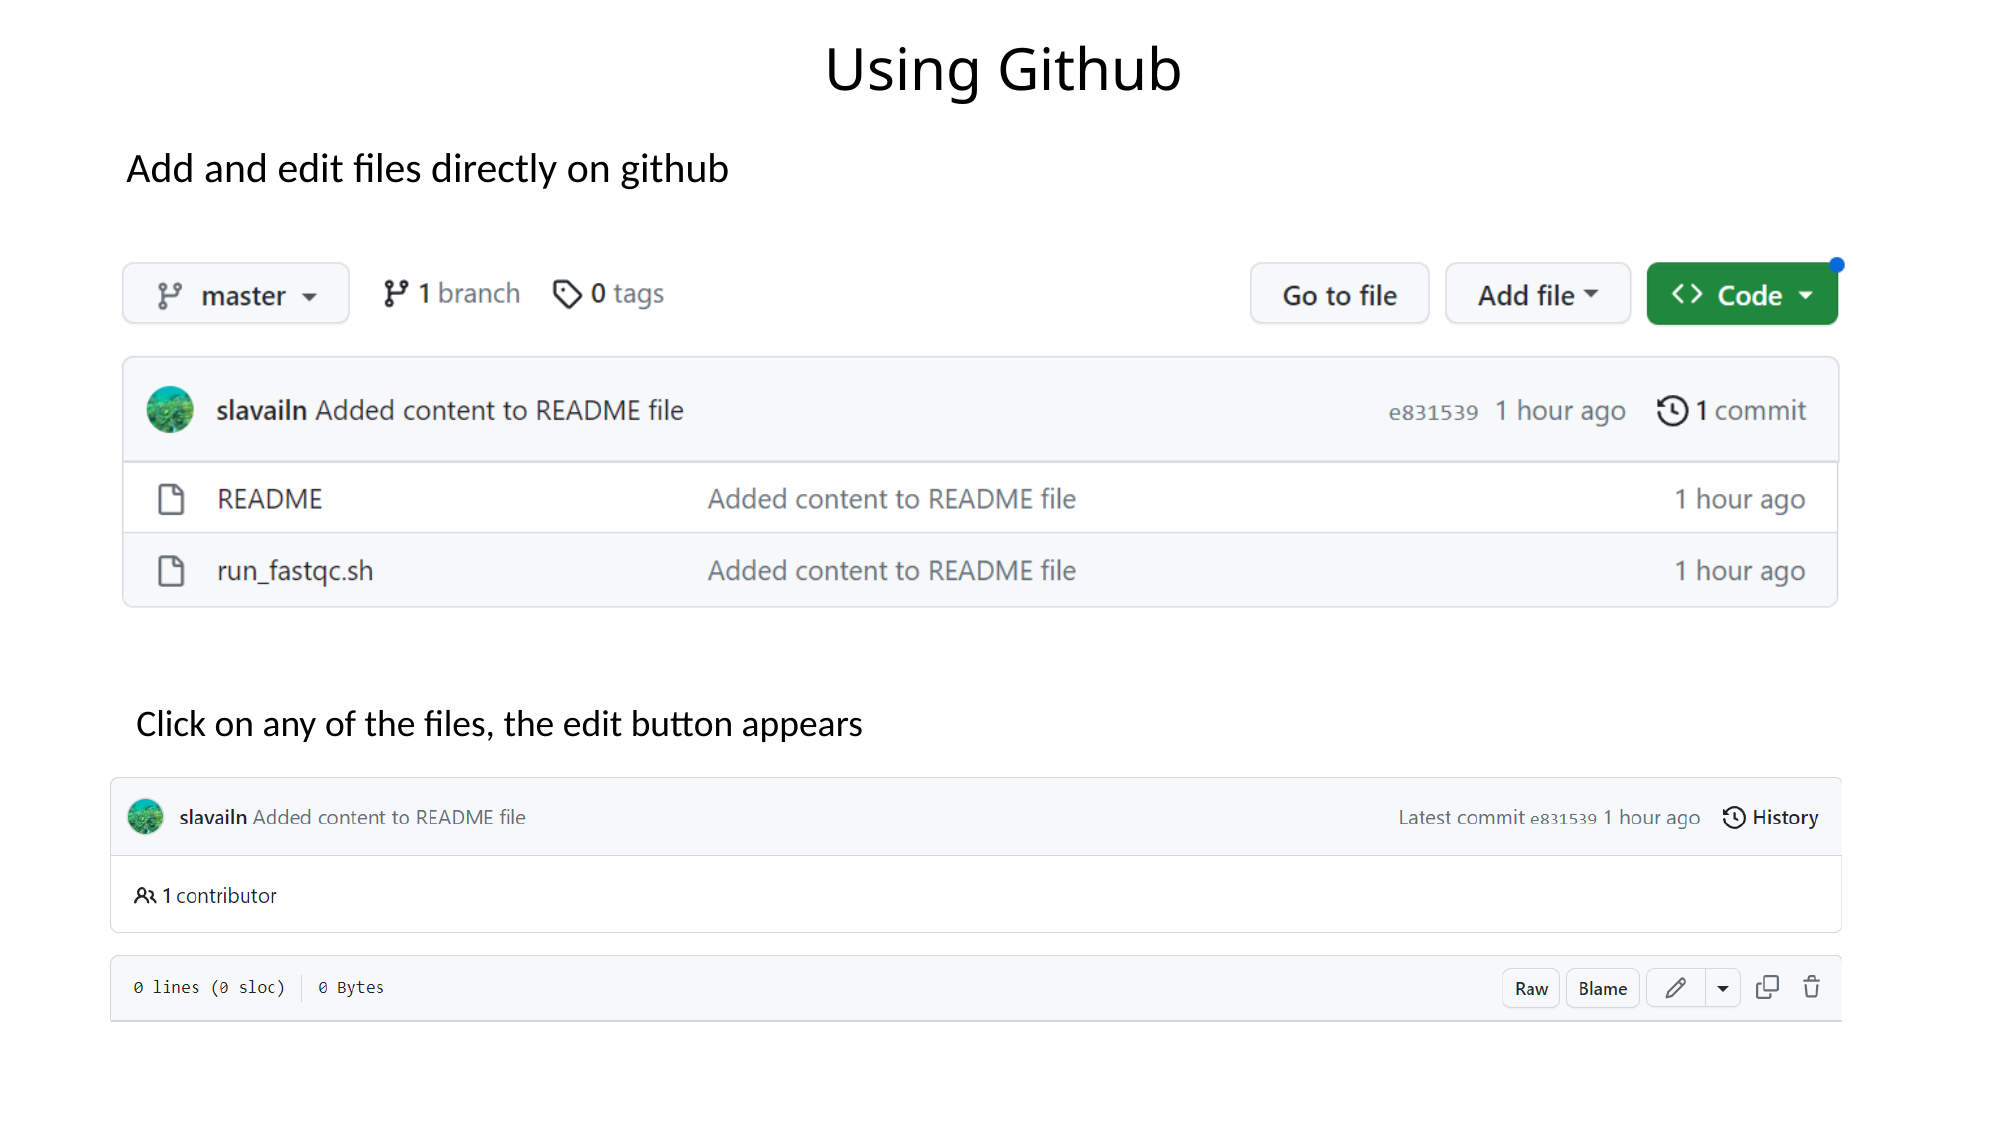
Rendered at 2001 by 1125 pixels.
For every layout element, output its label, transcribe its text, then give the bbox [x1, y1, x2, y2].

text_box Add and edit files directly on github [111, 133, 1899, 349]
picture [91, 763, 1842, 1035]
text_box Click on any of the files, the edit button appears [121, 691, 879, 752]
picture [91, 239, 1867, 635]
text_box Using Github [809, 24, 1199, 110]
